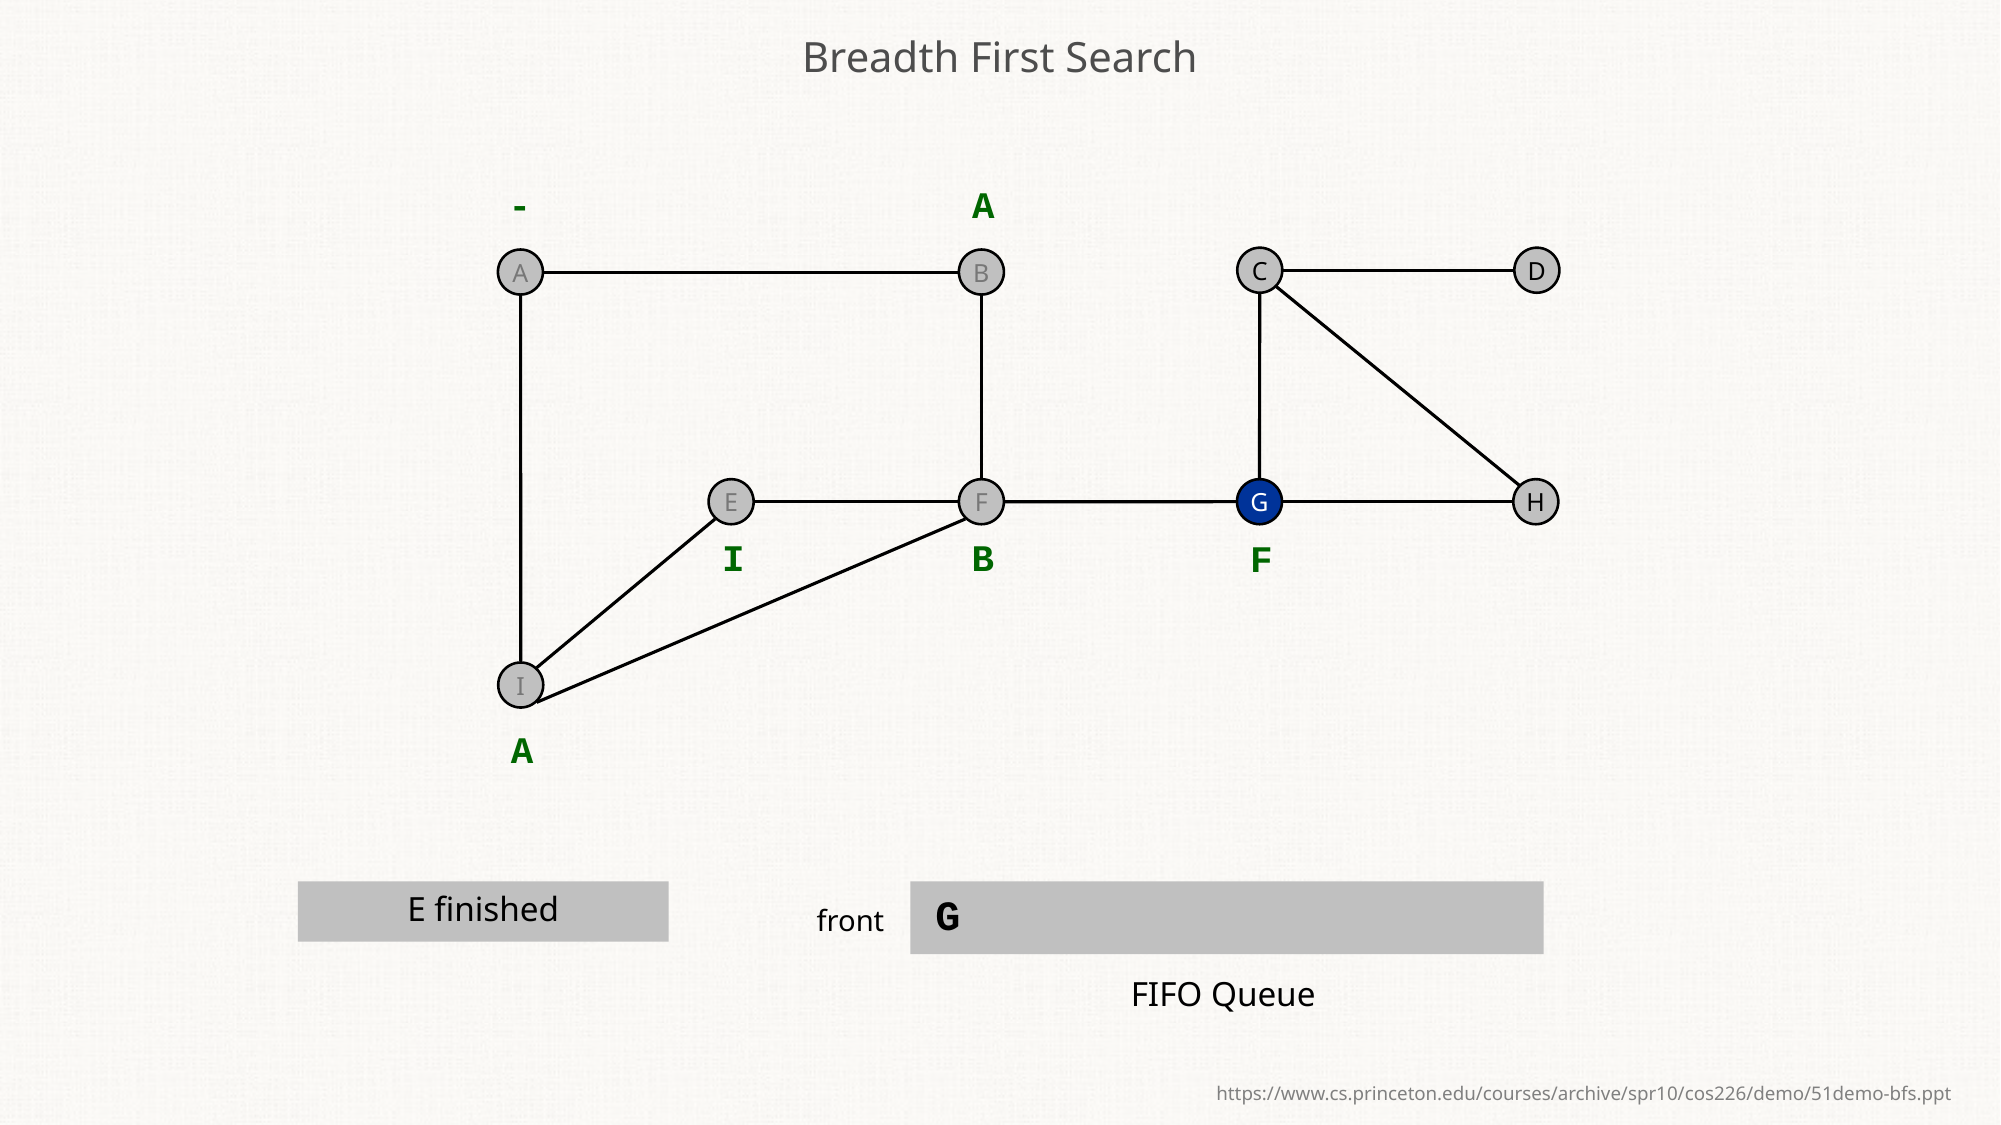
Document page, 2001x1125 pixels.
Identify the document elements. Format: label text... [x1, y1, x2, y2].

text_box A [495, 718, 552, 779]
text_box - [493, 173, 550, 234]
text_box B [966, 526, 1013, 587]
text_box A [956, 173, 1013, 234]
text_box E finished [297, 881, 669, 942]
text_box D [1514, 247, 1560, 293]
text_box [1275, 287, 1520, 485]
text_box B [958, 249, 1004, 295]
title Breadth First Search [0, 24, 2000, 100]
text_box F [958, 479, 1004, 525]
text_box front [789, 894, 912, 945]
text_box F [1234, 527, 1291, 588]
text_box E [708, 479, 754, 518]
text_box https://www.cs.princeton.edu/courses/archive/spr10/cos226/demo/51demo-bfs.ppt [1201, 1073, 1982, 1112]
text_box FIFO Queue [910, 965, 1537, 1021]
text_box C [1237, 247, 1283, 293]
text_box G [910, 881, 1544, 955]
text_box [536, 518, 966, 703]
text_box A [497, 249, 543, 295]
text_box I [498, 662, 536, 708]
text_box G [1237, 479, 1282, 525]
text_box H [1513, 479, 1559, 525]
